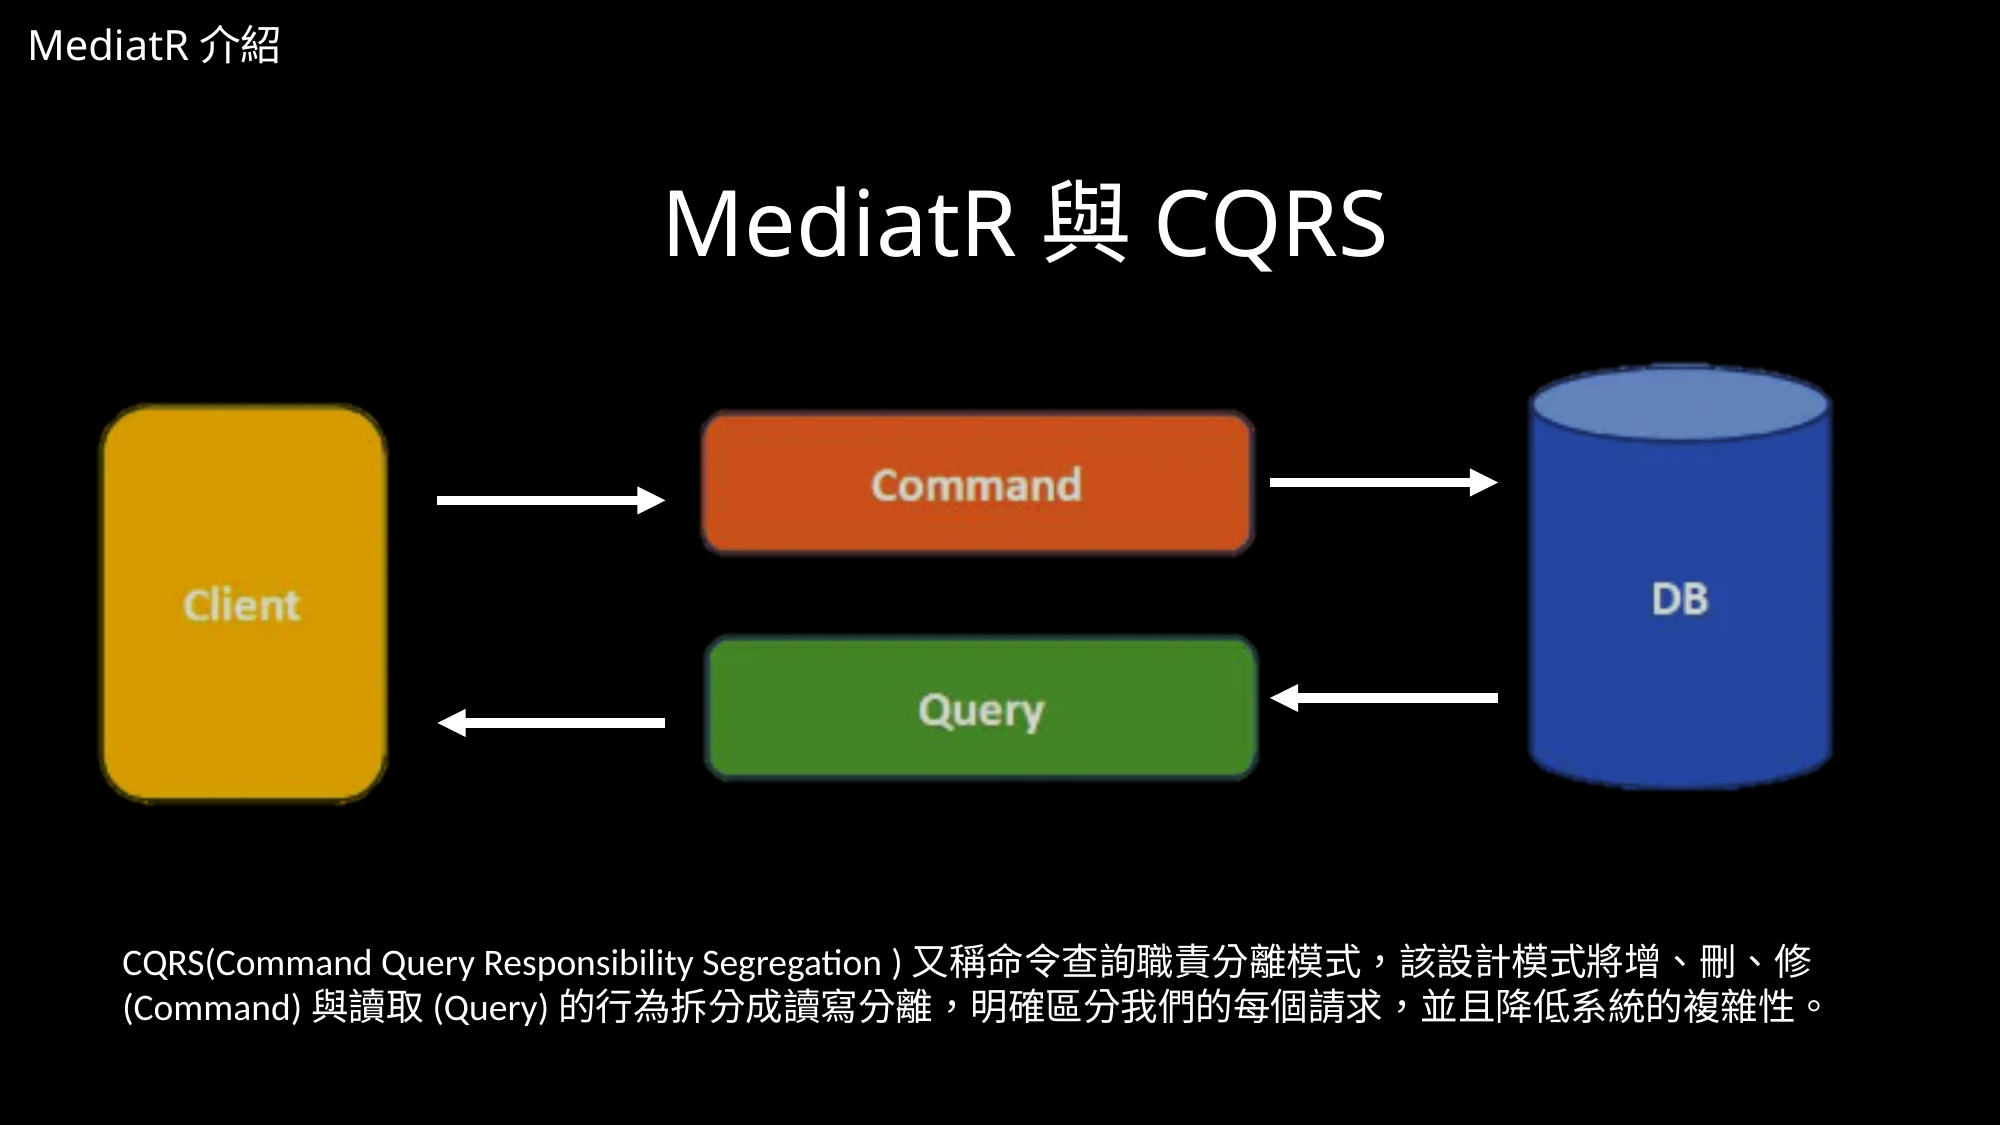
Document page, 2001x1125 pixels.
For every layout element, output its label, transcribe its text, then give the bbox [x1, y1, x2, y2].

text_box CQRS(Command Query Responsibility Segregation )又稱命令查詢職責分離模式，該設計模式將增、刪、修(Command)與讀取(Query)的行為拆分成讀寫分離，明確區分我們的每個請求，並且降低系統的複雜性。 [107, 930, 1943, 1035]
picture [47, 283, 1990, 872]
text_box MediatR介紹 [12, 10, 628, 76]
text_box MediatR與CQRS [646, 157, 1404, 282]
